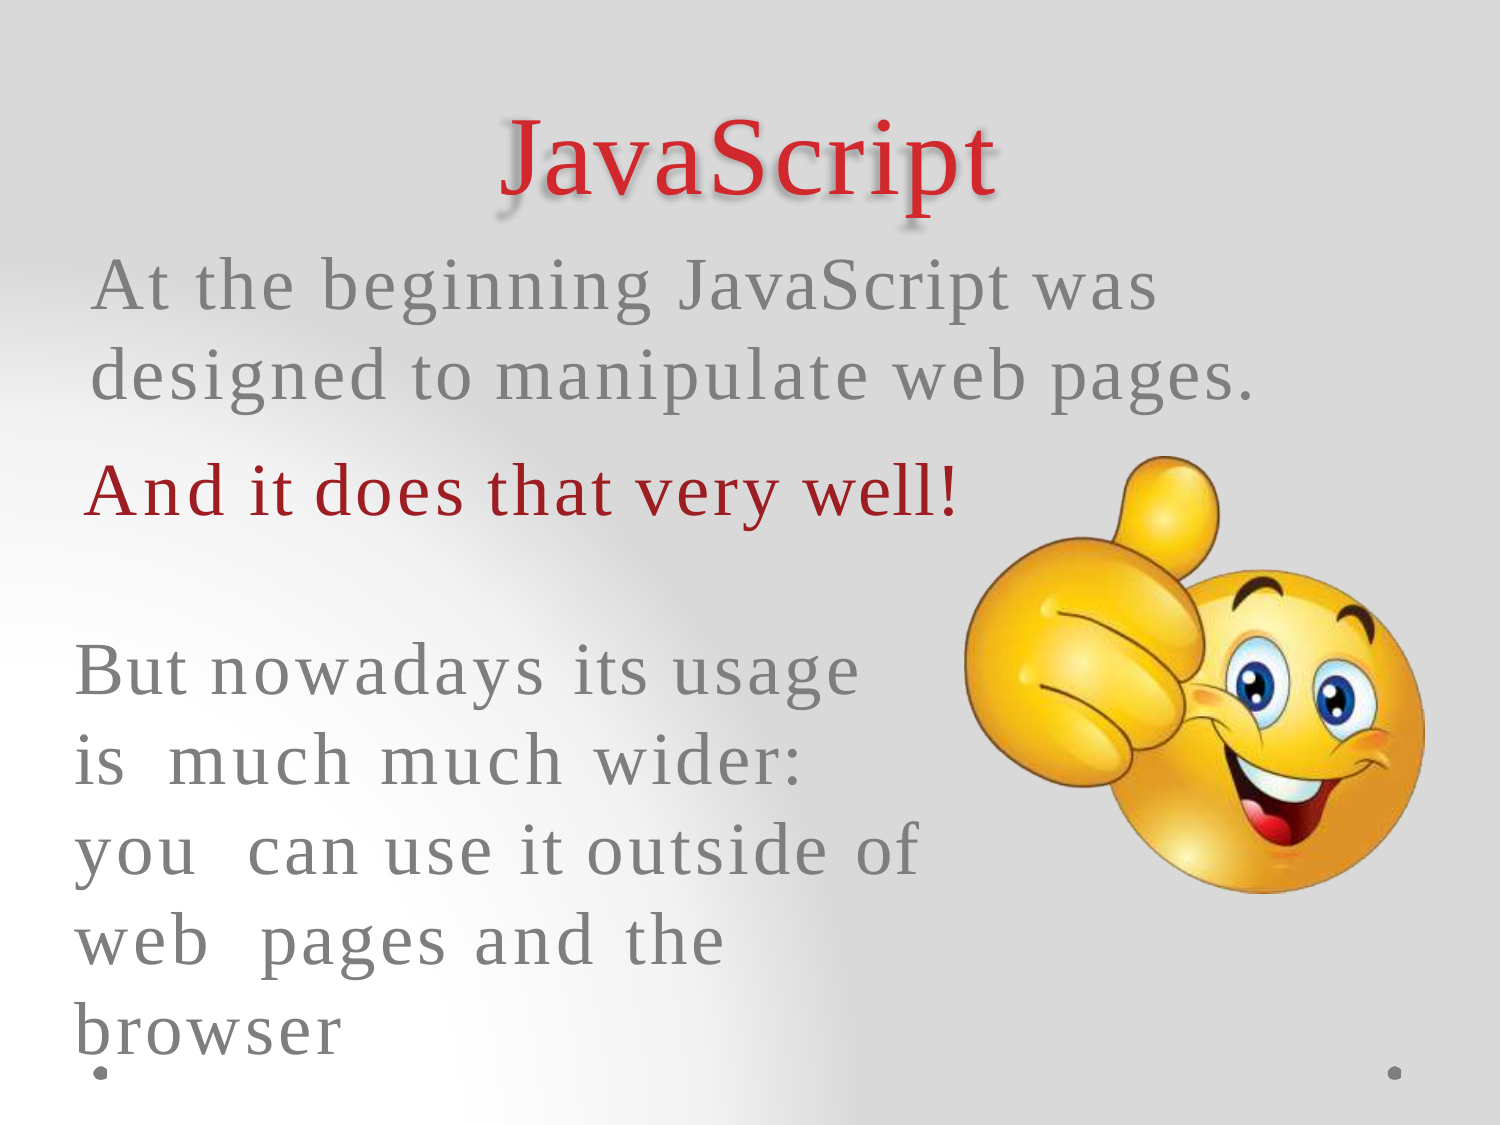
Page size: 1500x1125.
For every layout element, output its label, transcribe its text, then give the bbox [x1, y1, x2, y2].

text_box [423, 51, 1077, 232]
text_box [1265, 456, 1425, 894]
text_box At the beginning JavaScript was designed to manipulate web pages. And it does that very well! But nowadays its usage is much much wider: you can use it outside of web pages and the browser [72, 232, 1265, 1070]
title JavaScript [497, 79, 1003, 232]
picture [0, 0, 1500, 1125]
